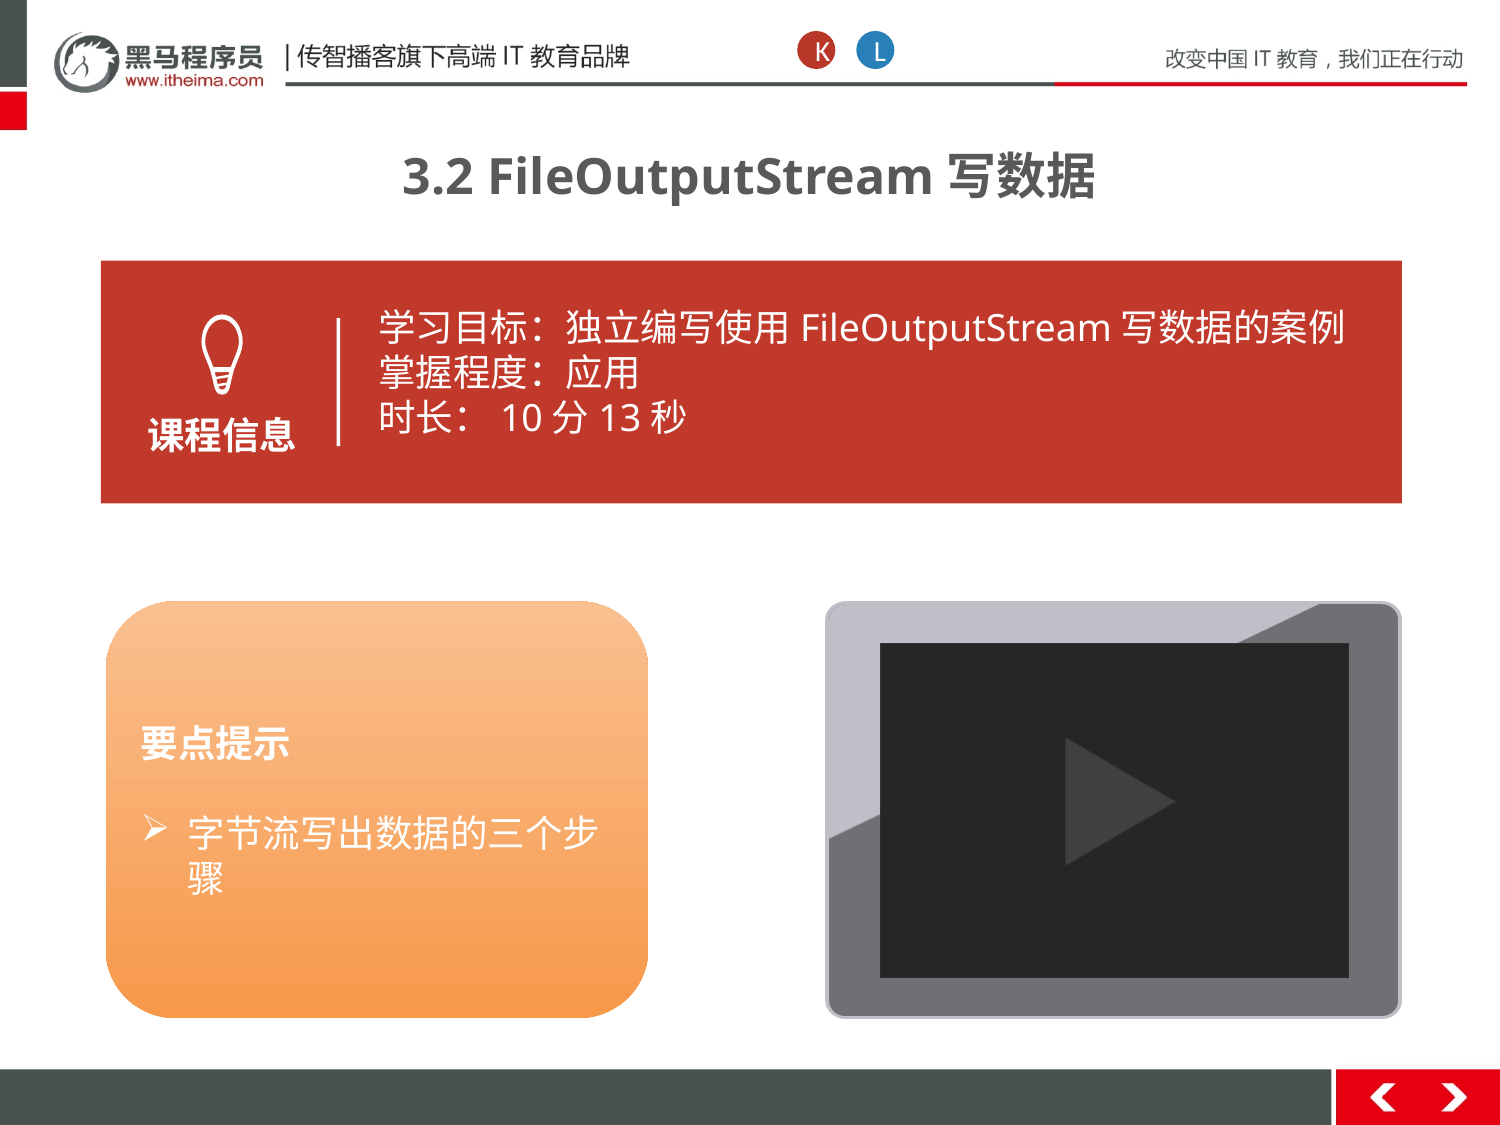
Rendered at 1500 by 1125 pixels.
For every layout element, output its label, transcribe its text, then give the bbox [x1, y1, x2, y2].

picture [0, 209, 1500, 1125]
text_box 3.2 FileOutputStream写数据 [0, 137, 1500, 209]
text_box 学习目标：独立编写使用FileOutputStream写数据的案例 掌握程度：应用 时长：10分13秒 [363, 296, 1365, 446]
picture [0, 0, 1500, 137]
text_box [99, 258, 1404, 505]
text_box L [854, 28, 897, 72]
text_box K [795, 28, 838, 72]
text_box 要点提示 字节流写出数据的三个步骤 [105, 601, 649, 1019]
text_box [335, 316, 342, 448]
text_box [130, 314, 314, 466]
